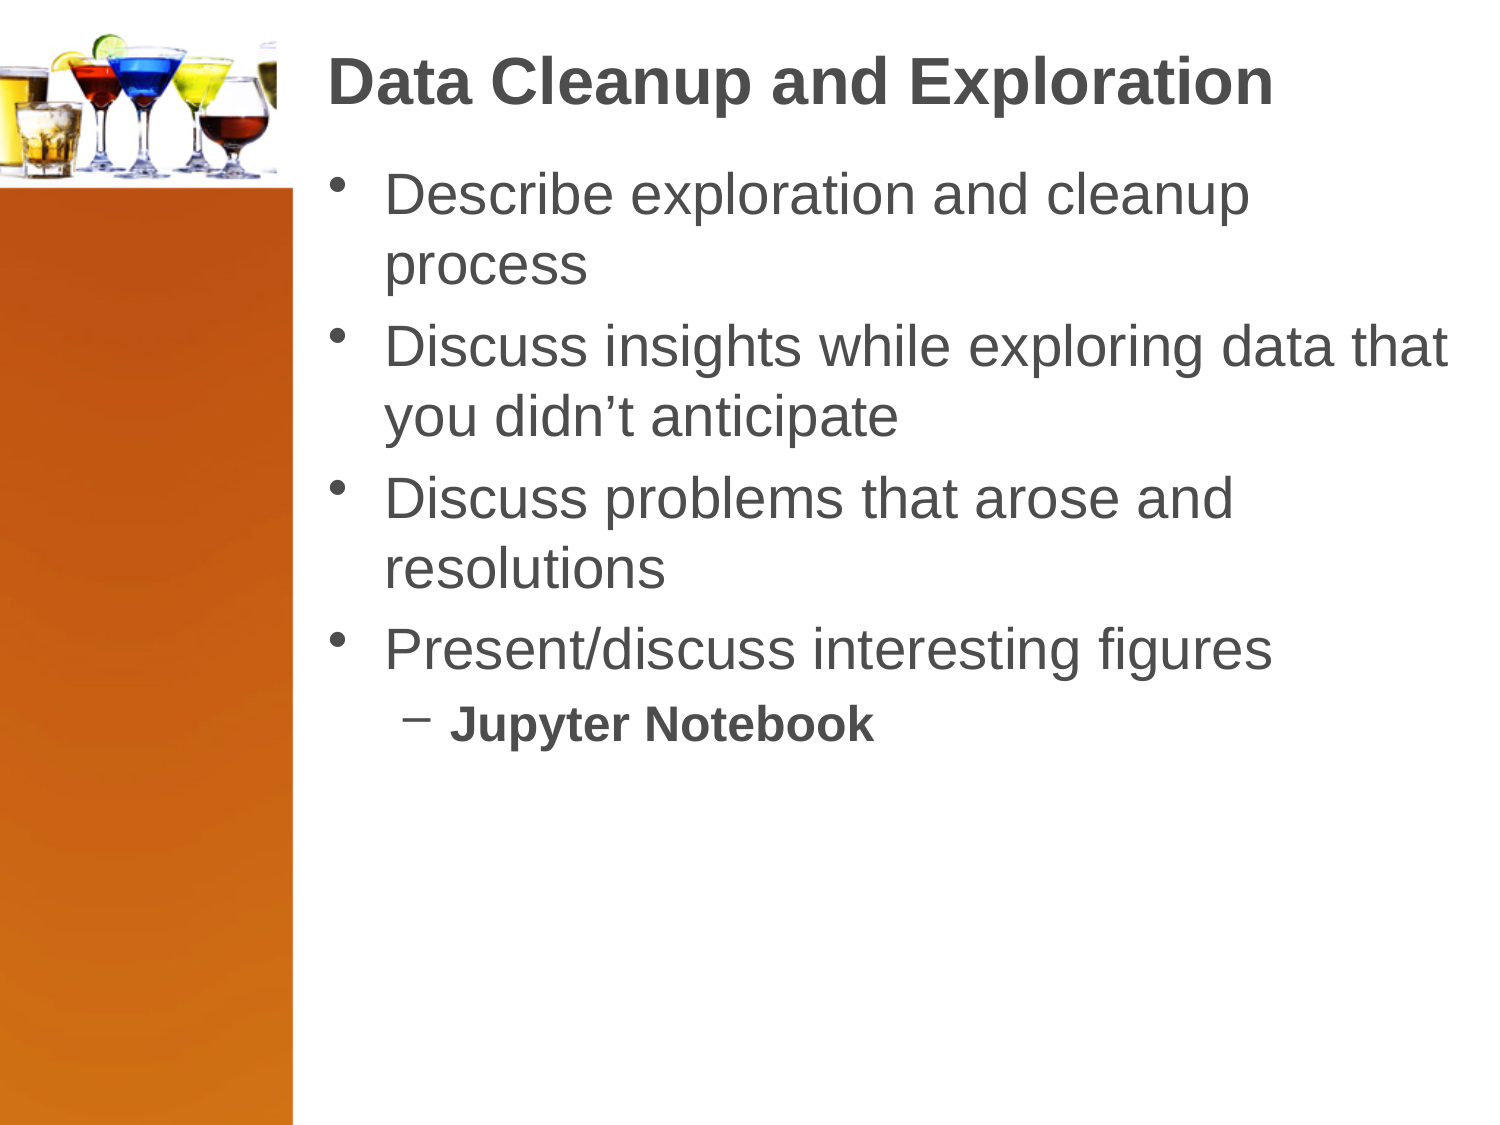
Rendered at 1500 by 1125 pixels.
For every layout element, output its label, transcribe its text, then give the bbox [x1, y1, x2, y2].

list Describe exploration and cleanup process Discuss insights while exploring data that you didn’t anticipate Discuss problems that arose and resolutions Present/discuss interesting figures Jupyter Notebook [312, 148, 1471, 1106]
picture [0, 0, 1500, 1125]
title Data Cleanup and Exploration [312, 18, 1471, 138]
